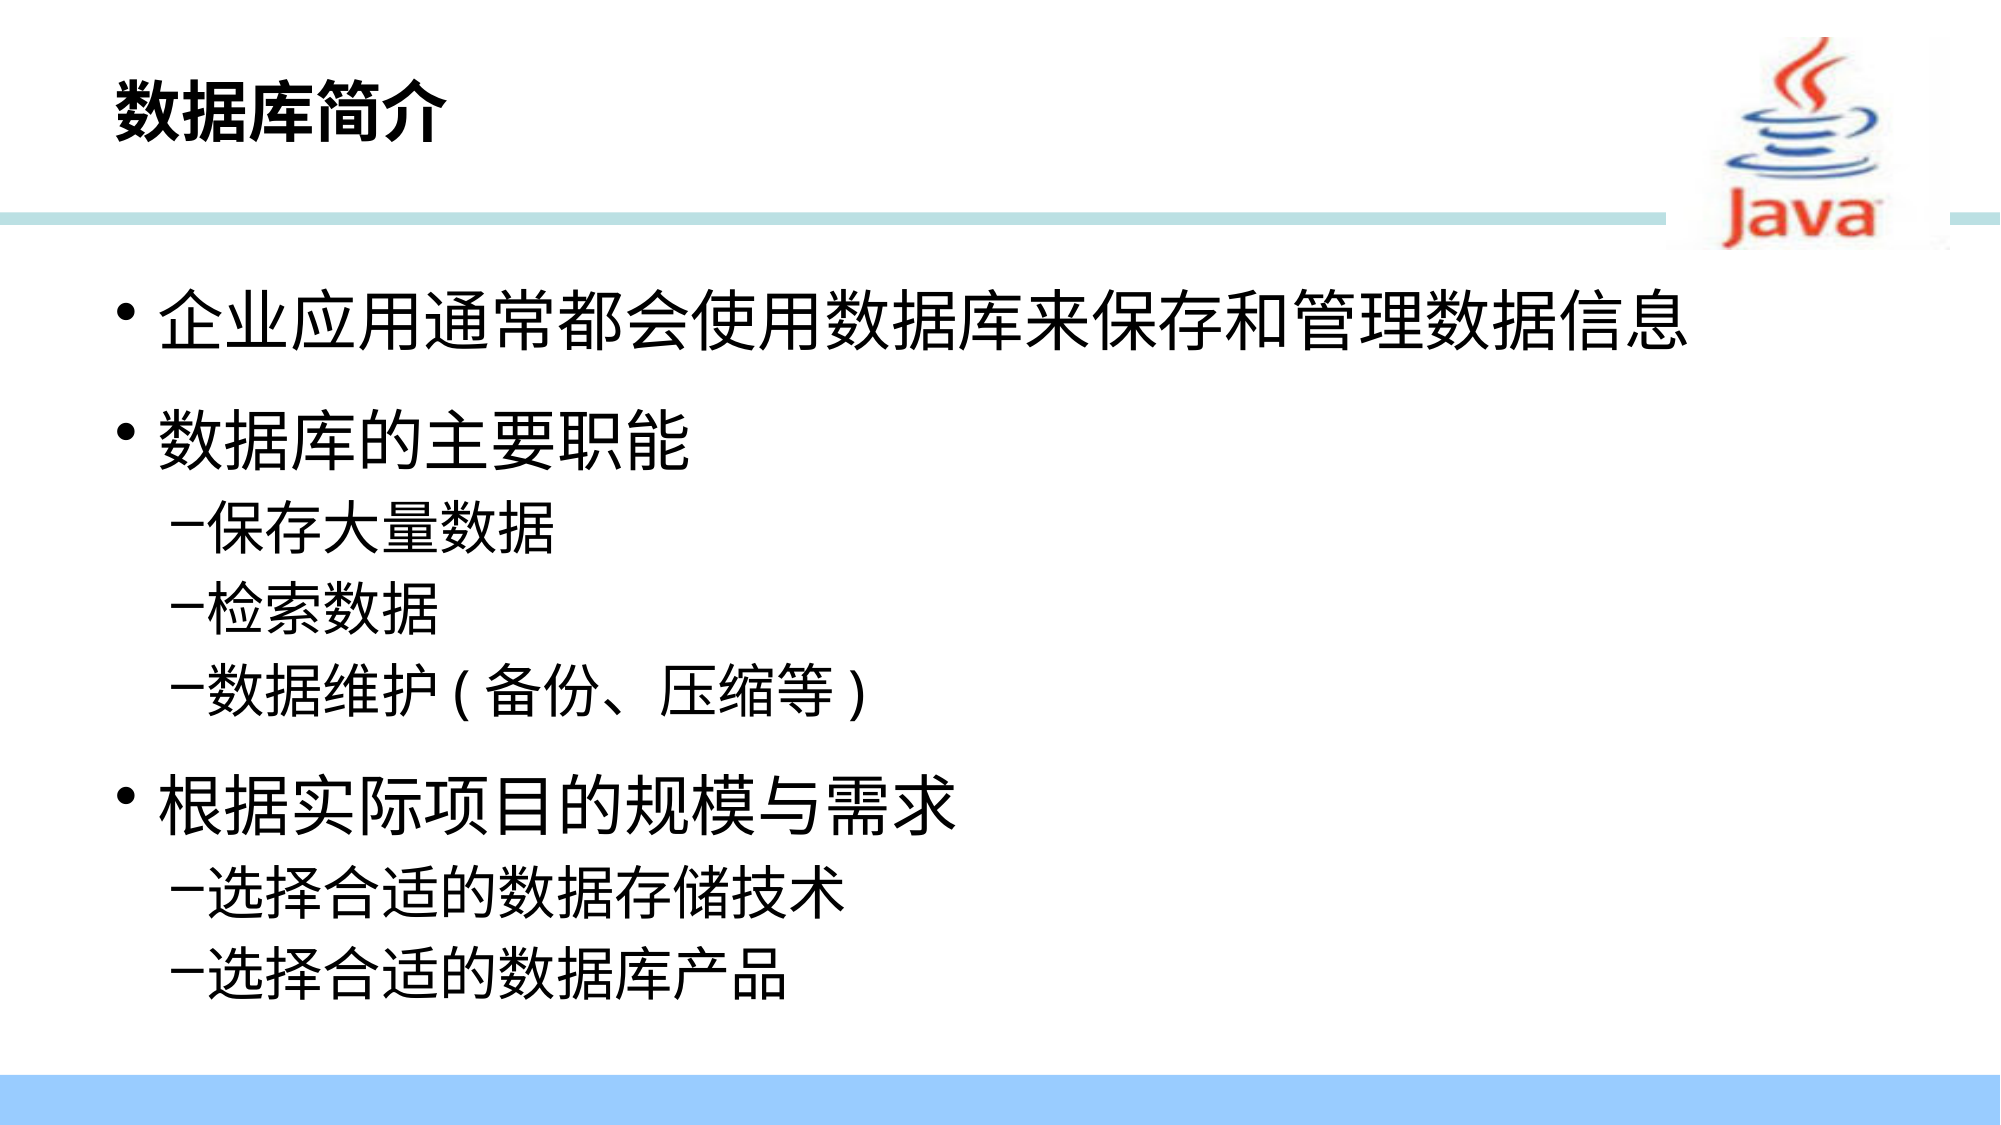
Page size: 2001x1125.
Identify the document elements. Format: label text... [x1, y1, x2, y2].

list 企业应用通常都会使用数据库来保存和管理数据信息 数据库的主要职能 保存大量数据 检索数据 数据维护(备份、压缩等) 根据实际项目的规模与需求 选择合适的数据存储技术 选择合适的数据库产品 [99, 231, 1900, 975]
title 数据库简介 [99, 45, 1700, 175]
picture [1666, 37, 1950, 250]
